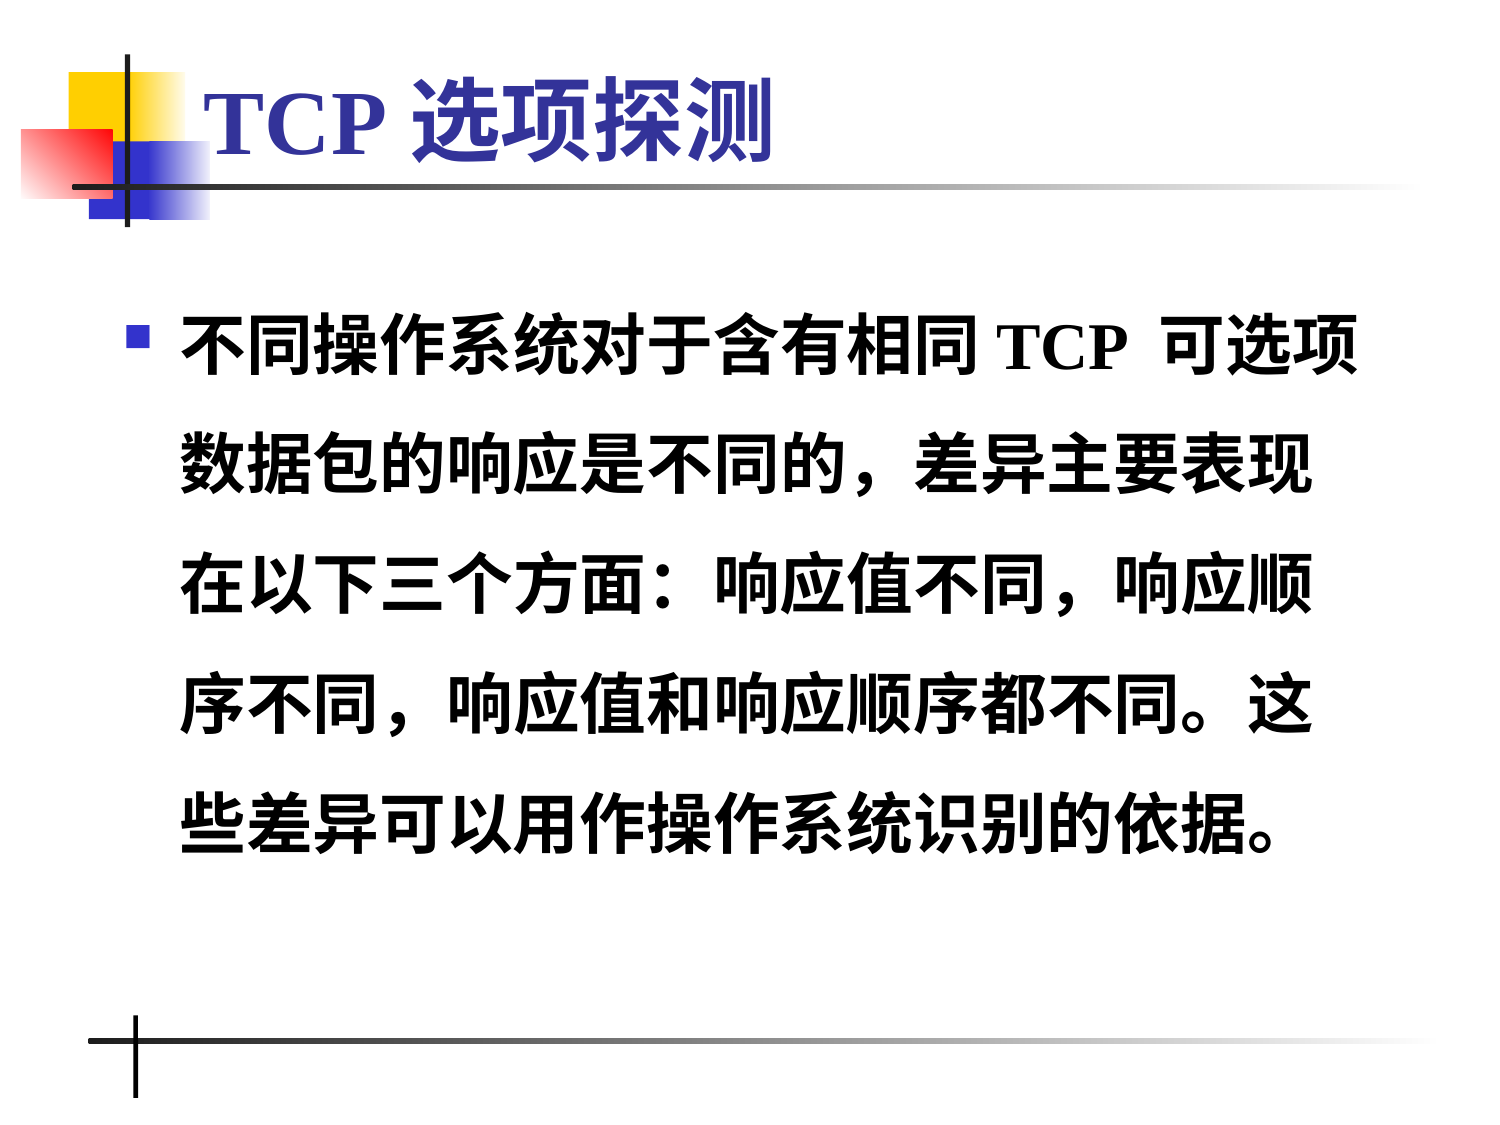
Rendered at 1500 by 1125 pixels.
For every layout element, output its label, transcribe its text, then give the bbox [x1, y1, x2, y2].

list 不同操作系统对于含有相同TCP 可选项数据包的响应是不同的，差异主要表现在以下三个方面：响应值不同，响应顺序不同，响应值和响应顺序都不同。这些差异可以用作操作系统识别的依据。 [107, 254, 1384, 931]
title TCP选项探测 [188, 23, 1468, 181]
